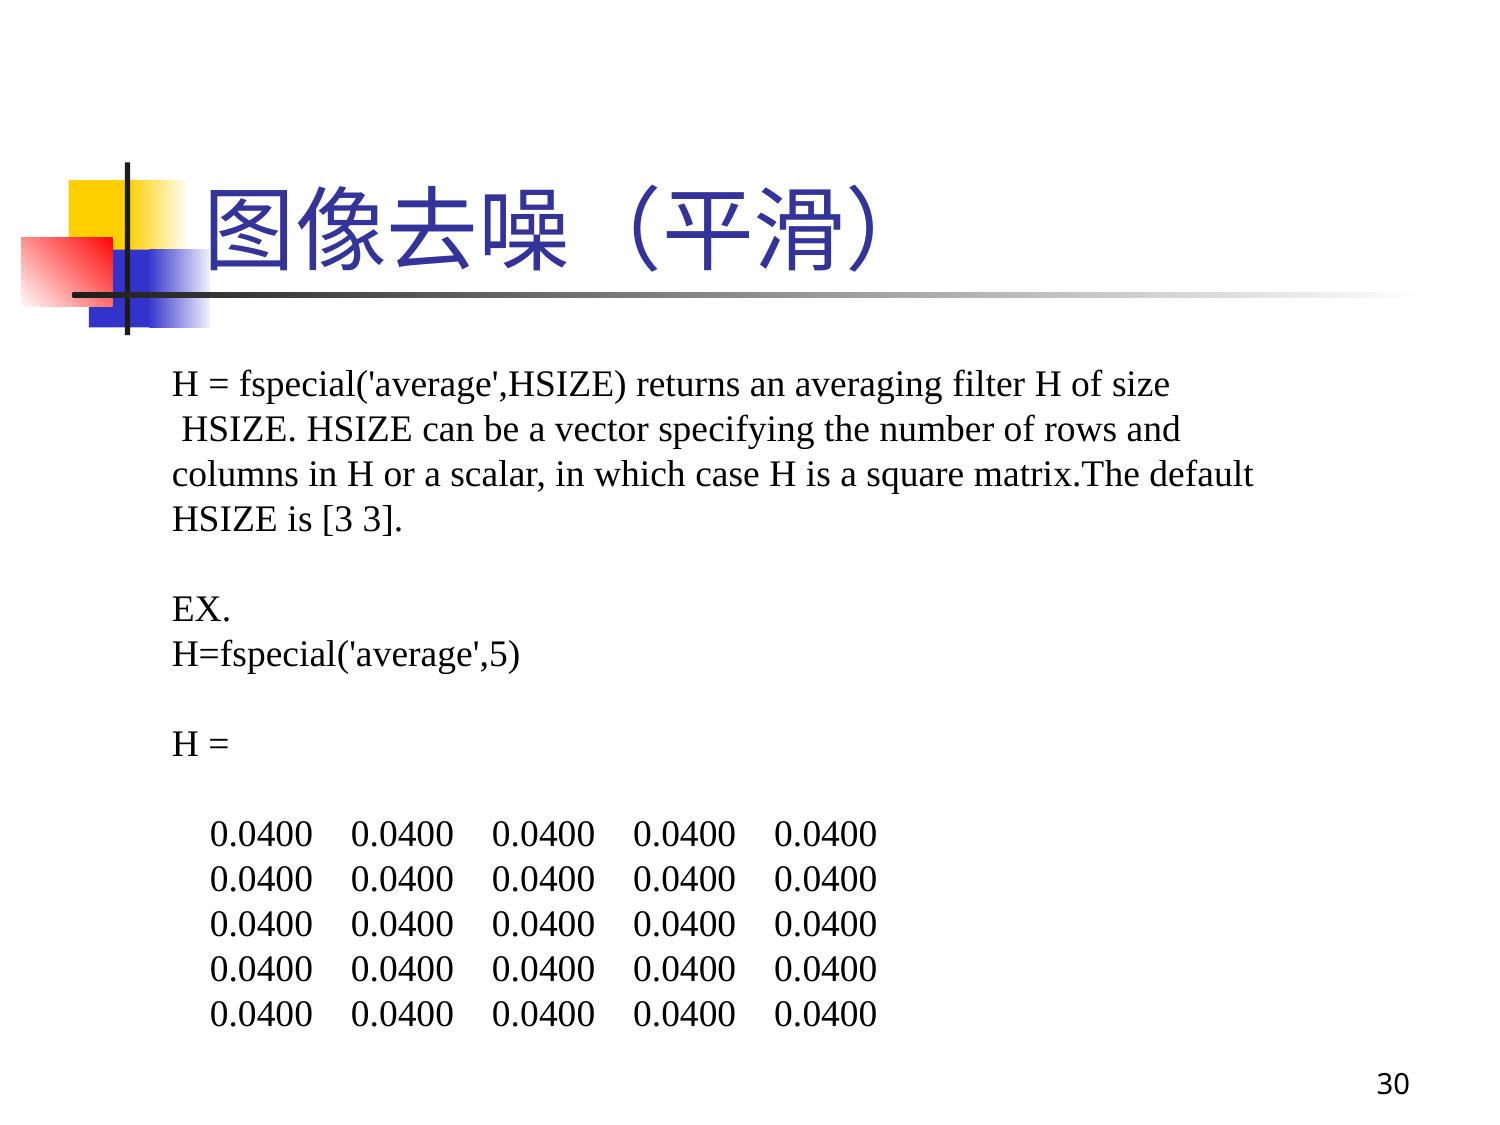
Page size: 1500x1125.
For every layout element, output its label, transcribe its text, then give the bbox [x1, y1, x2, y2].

slide_number 30 [1112, 1037, 1426, 1113]
text_box 图像去噪（平滑） [188, 101, 1468, 289]
text_box H = fspecial('average',HSIZE) returns an averaging filter H of size HSIZE. HSIZE can be a vector specifying the number of rows and columns in H or a scalar, in which case H is a square matrix.The default HSIZE is [3 3]. EX. H=fspecial('average',5) H = 0.0400 0.0400 0.0400 0.0400 0.0400 0.0400 0.0400 0.0400 0.0400 0.0400 0.0400 0.0400 0.0400 0.0400 0.0400 0.0400 0.0400 0.0400 0.0400 0.0400 0.0400 0.0400 0.0400 0.0400 0.0400 [157, 351, 1320, 1042]
